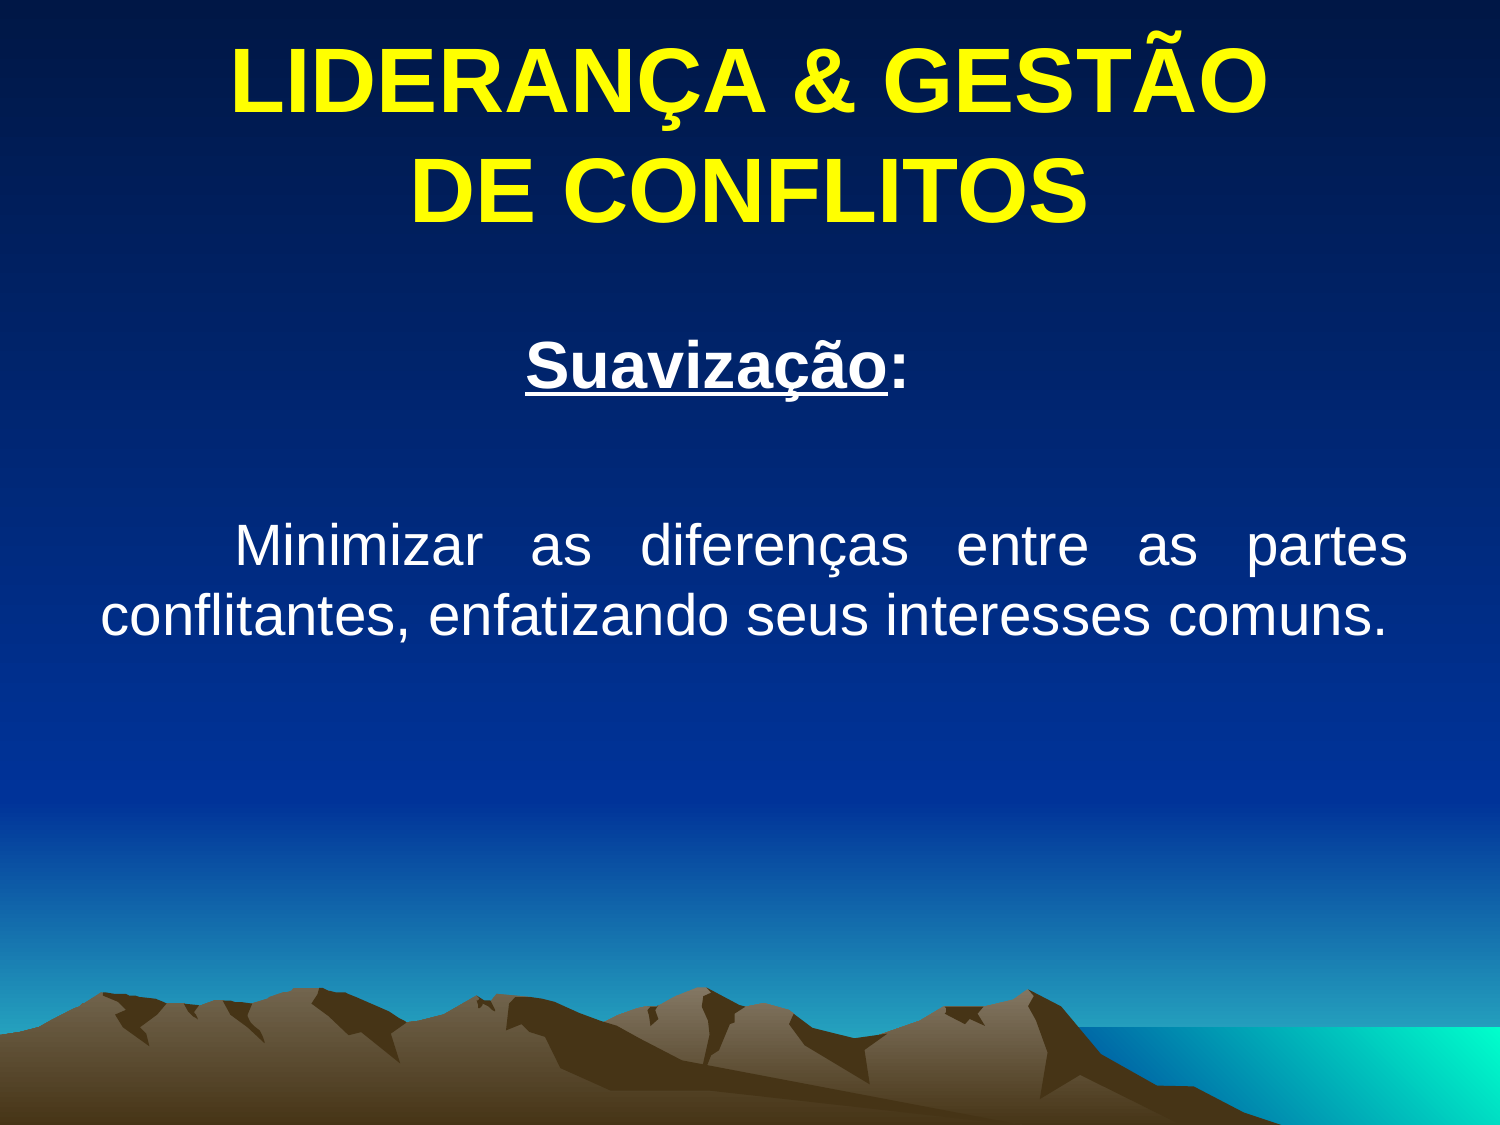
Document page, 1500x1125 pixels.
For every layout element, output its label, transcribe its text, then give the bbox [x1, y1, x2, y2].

title LIDERANÇA & GESTÃO DE CONFLITOS [75, 37, 1425, 225]
list Suavização: Minimizar as diferenças entre as partes conflitantes, enfatizando seus interesses comuns. [29, 314, 1425, 1059]
